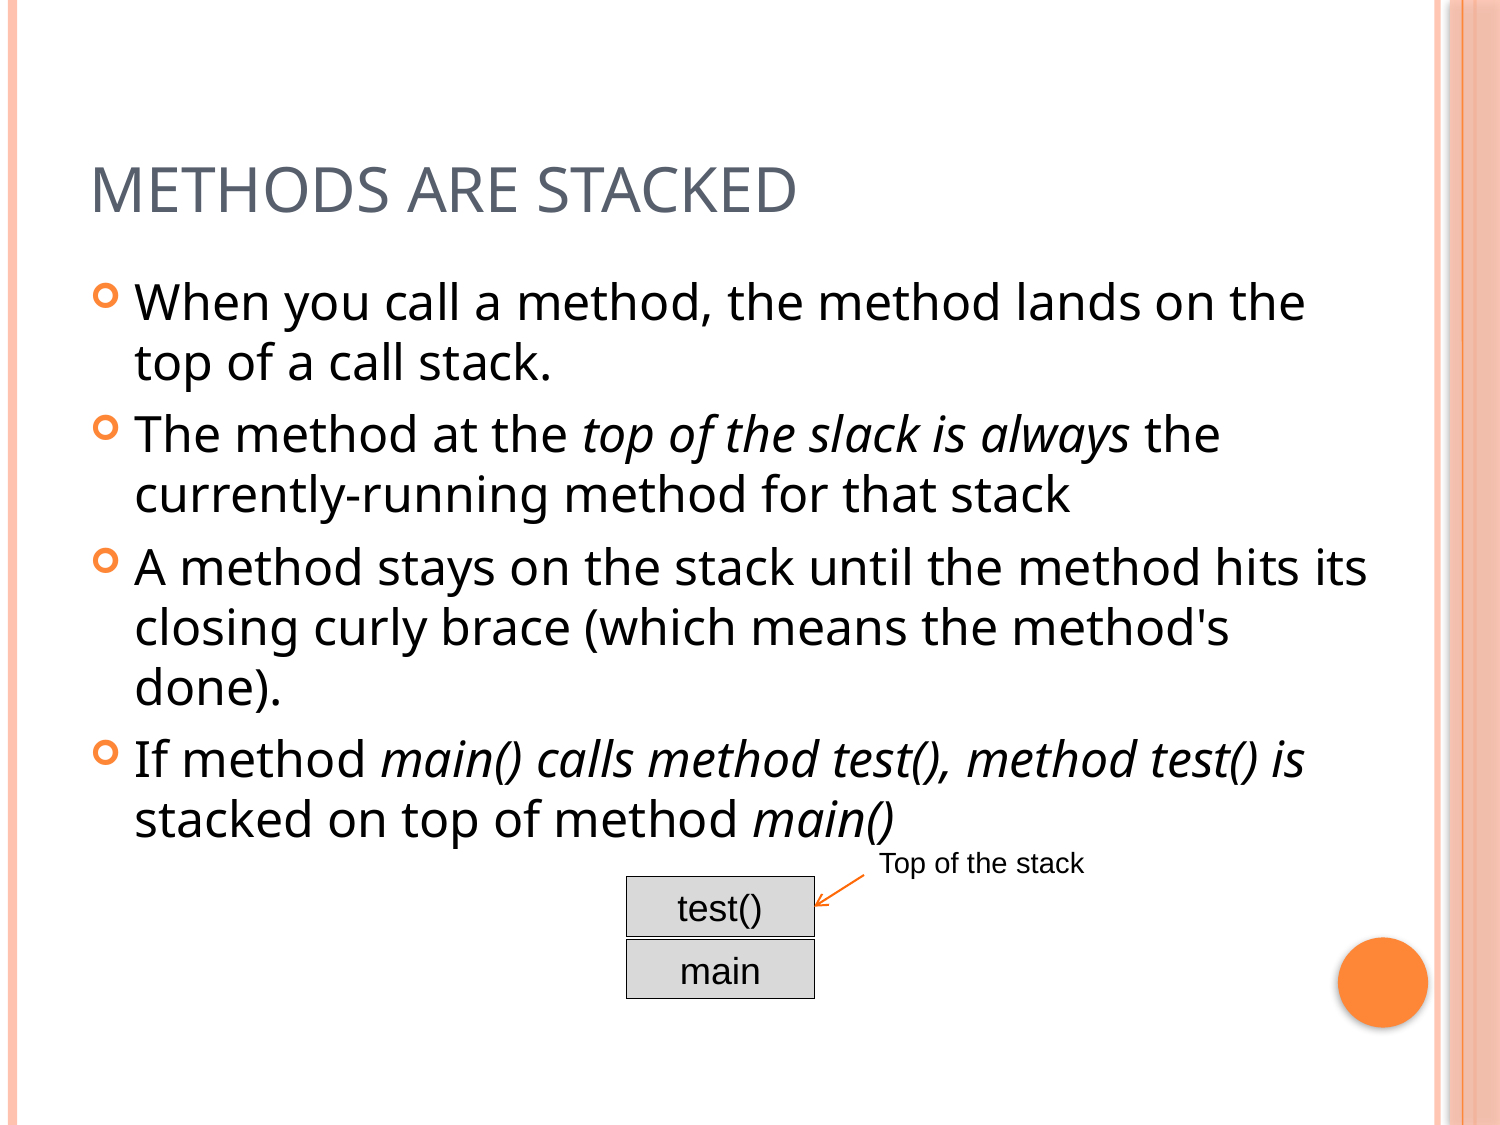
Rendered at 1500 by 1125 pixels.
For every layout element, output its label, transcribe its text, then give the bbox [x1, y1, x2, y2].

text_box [626, 836, 1101, 1001]
title Methods are stacked [75, 45, 1300, 233]
list When you call a method, the method lands on the top of a call stack. The method at the top of the slack is always the currently-running method for that stack A method stays on the stack until the method hits its closing curly brace (which means the method's done). If method main() calls method test(), method test() is stacked on top of method main() [75, 262, 1400, 1062]
